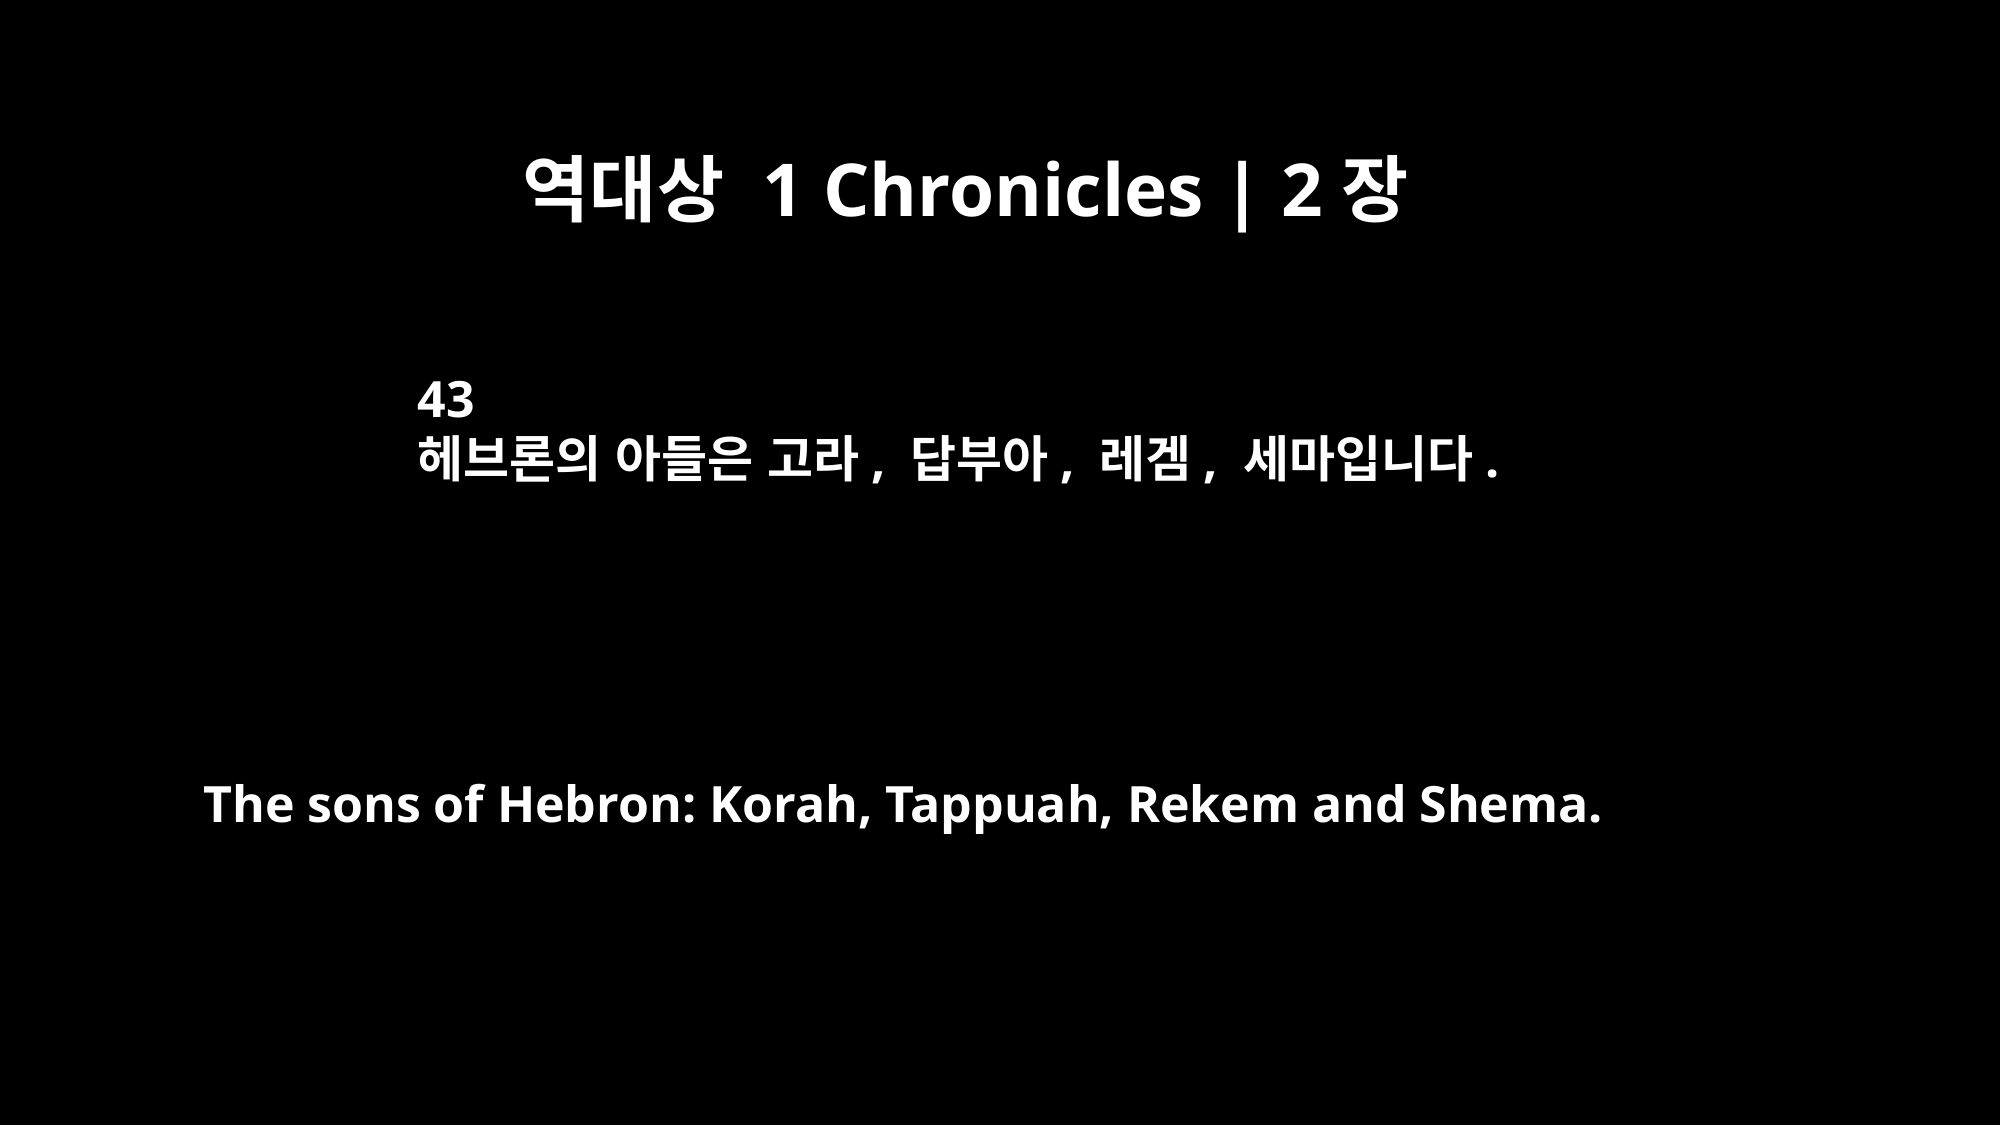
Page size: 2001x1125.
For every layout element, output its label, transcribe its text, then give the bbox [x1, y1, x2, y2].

text_box 43 헤브론의 아들은 고라, 답부아, 레겜, 세마입니다. [402, 359, 1515, 495]
text_box The sons of Hebron: Korah, Tappuah, Rekem and Shema. [188, 764, 1619, 840]
text_box 역대상 1 Chronicles | 2장 [507, 136, 1424, 239]
